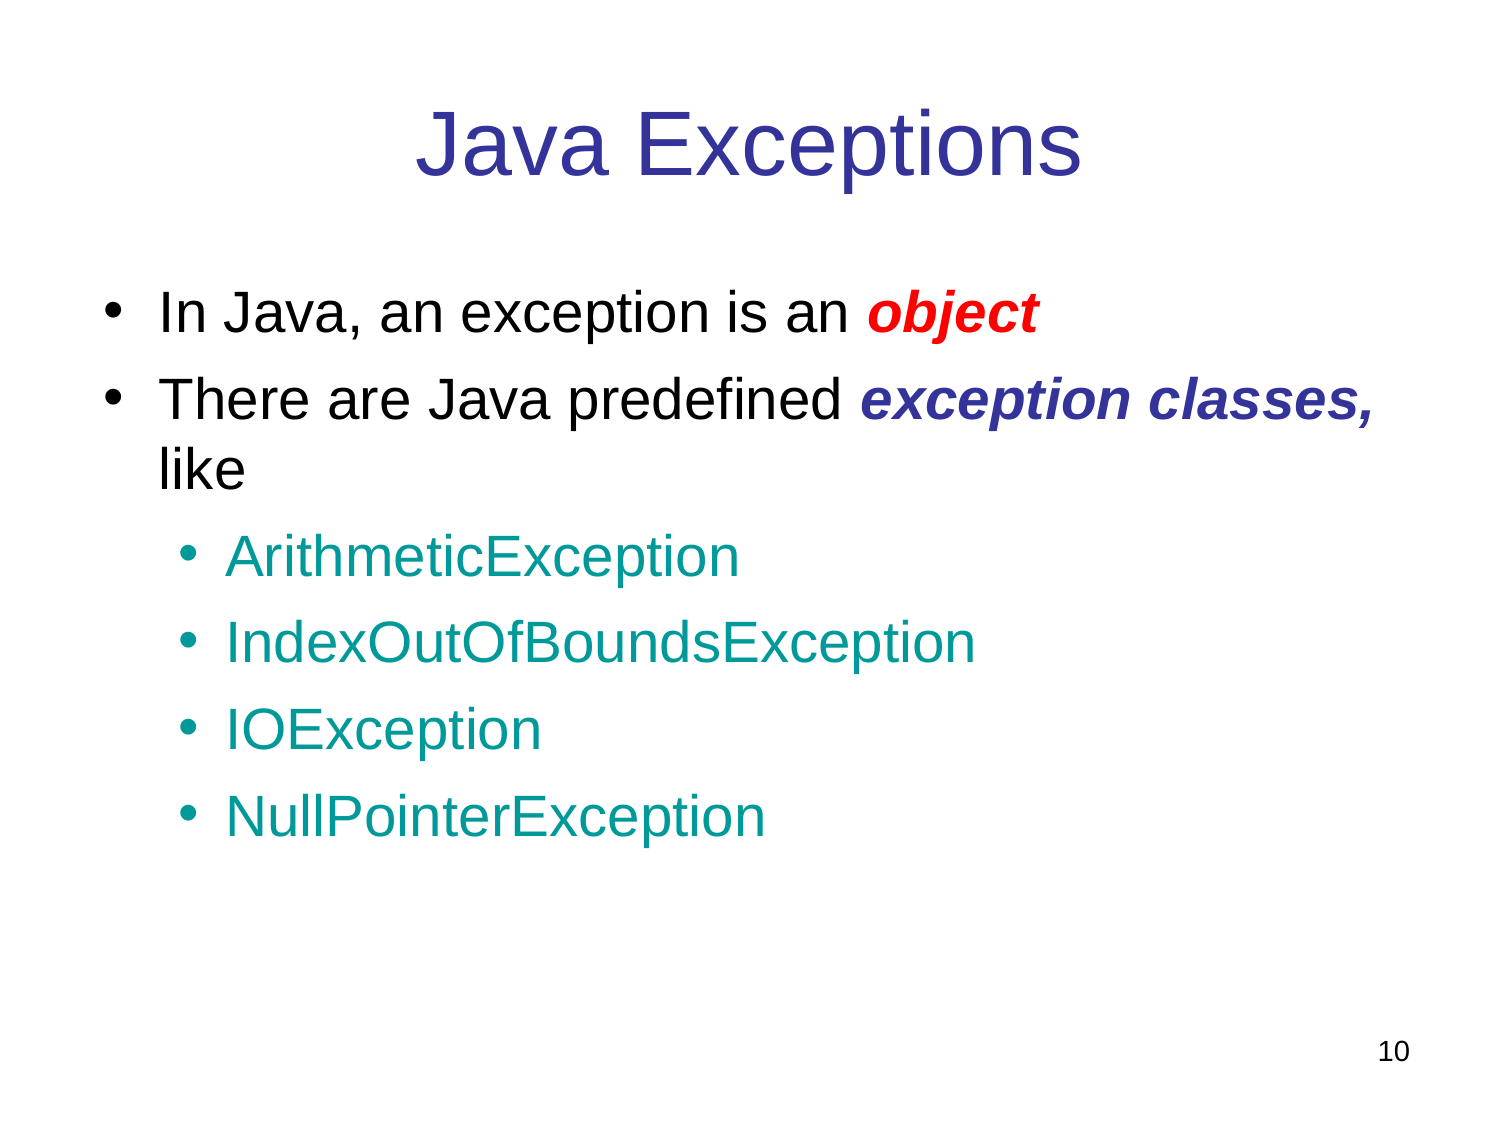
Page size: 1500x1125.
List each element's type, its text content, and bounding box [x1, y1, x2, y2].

text_box In Java, an exception is an object There are Java predefined exception classes, like ArithmeticException IndexOutOfBoundsException IOException NullPointerException [88, 267, 1450, 1000]
text_box 10 [1116, 1024, 1425, 1103]
text_box Java Exceptions [74, 45, 1425, 233]
